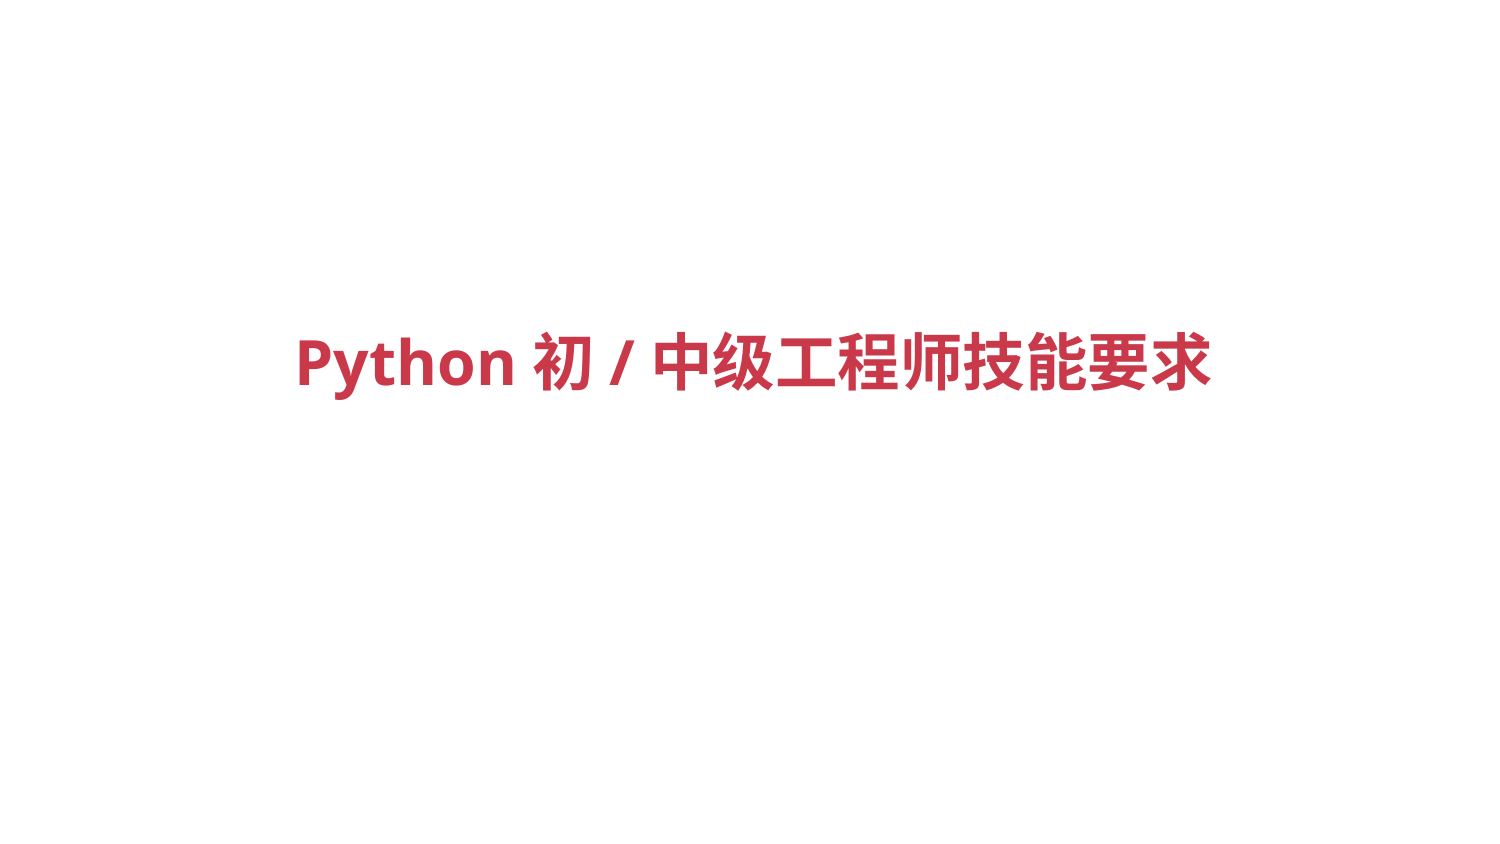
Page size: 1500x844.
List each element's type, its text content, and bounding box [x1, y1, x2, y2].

text_box Python初/中级工程师技能要求 [279, 315, 1229, 451]
